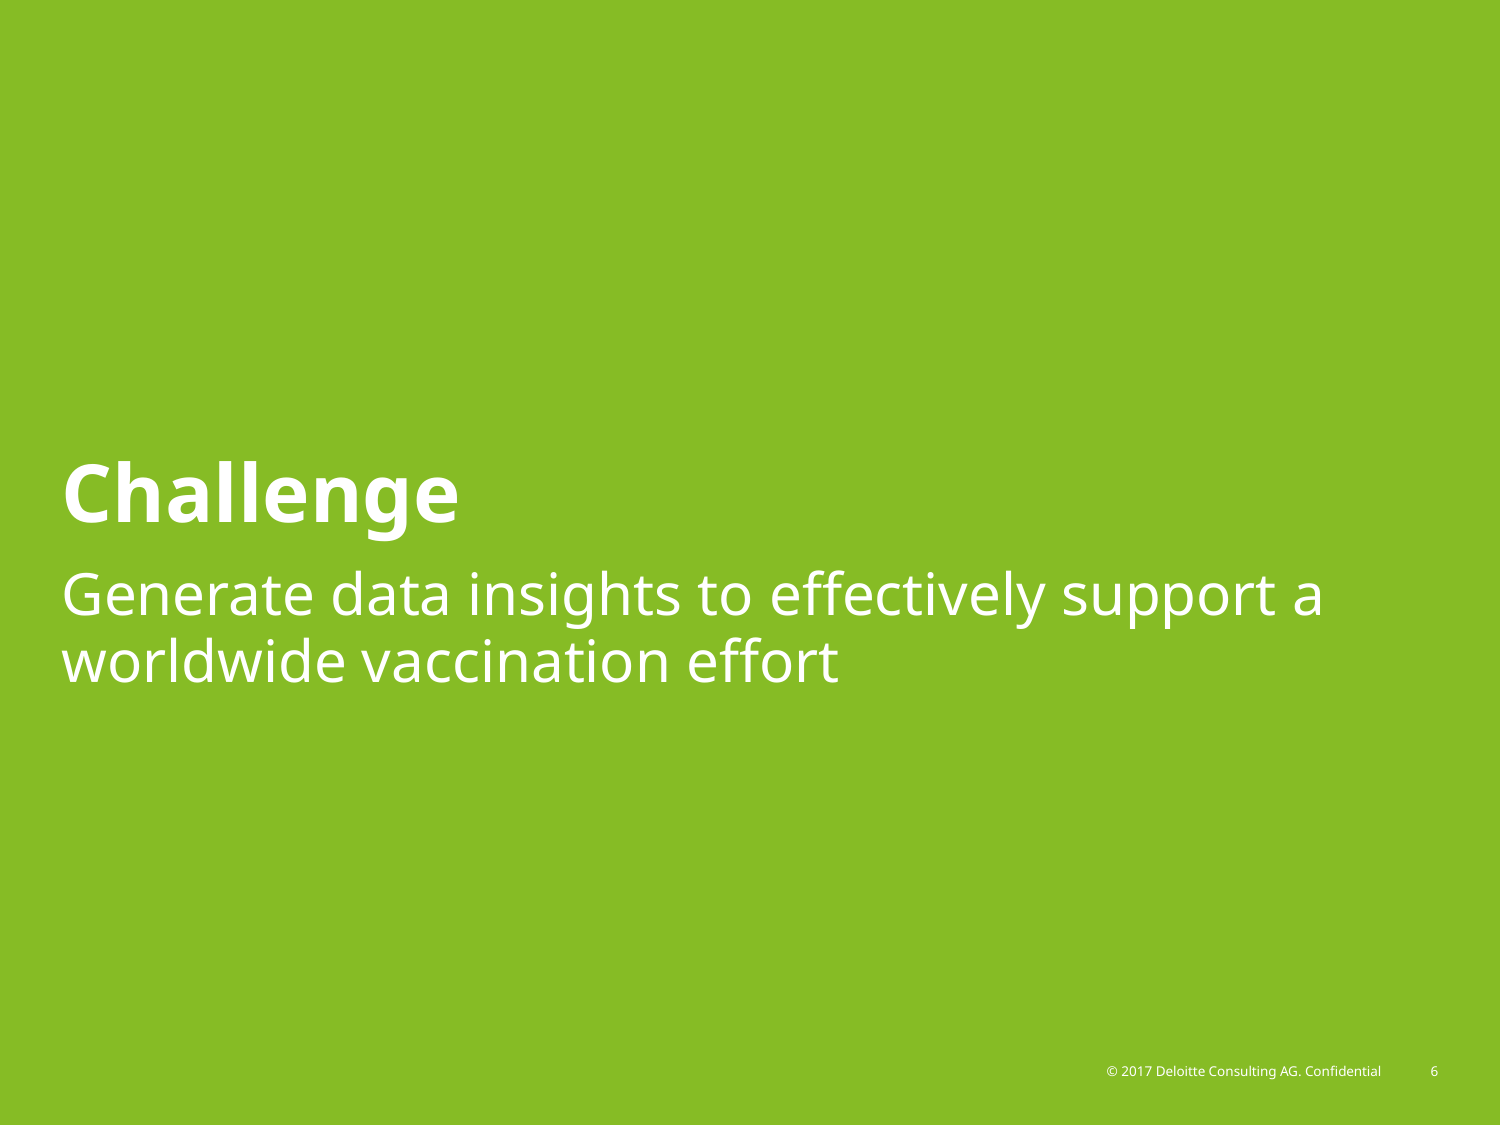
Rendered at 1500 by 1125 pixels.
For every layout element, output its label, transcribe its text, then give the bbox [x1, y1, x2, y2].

title Challenge [61, 279, 1359, 541]
list Generate data insights to effectively support a worldwide vaccination effort [61, 562, 1359, 820]
footer © 2017 Deloitte Consulting AG. Confidential [764, 1062, 1382, 1103]
